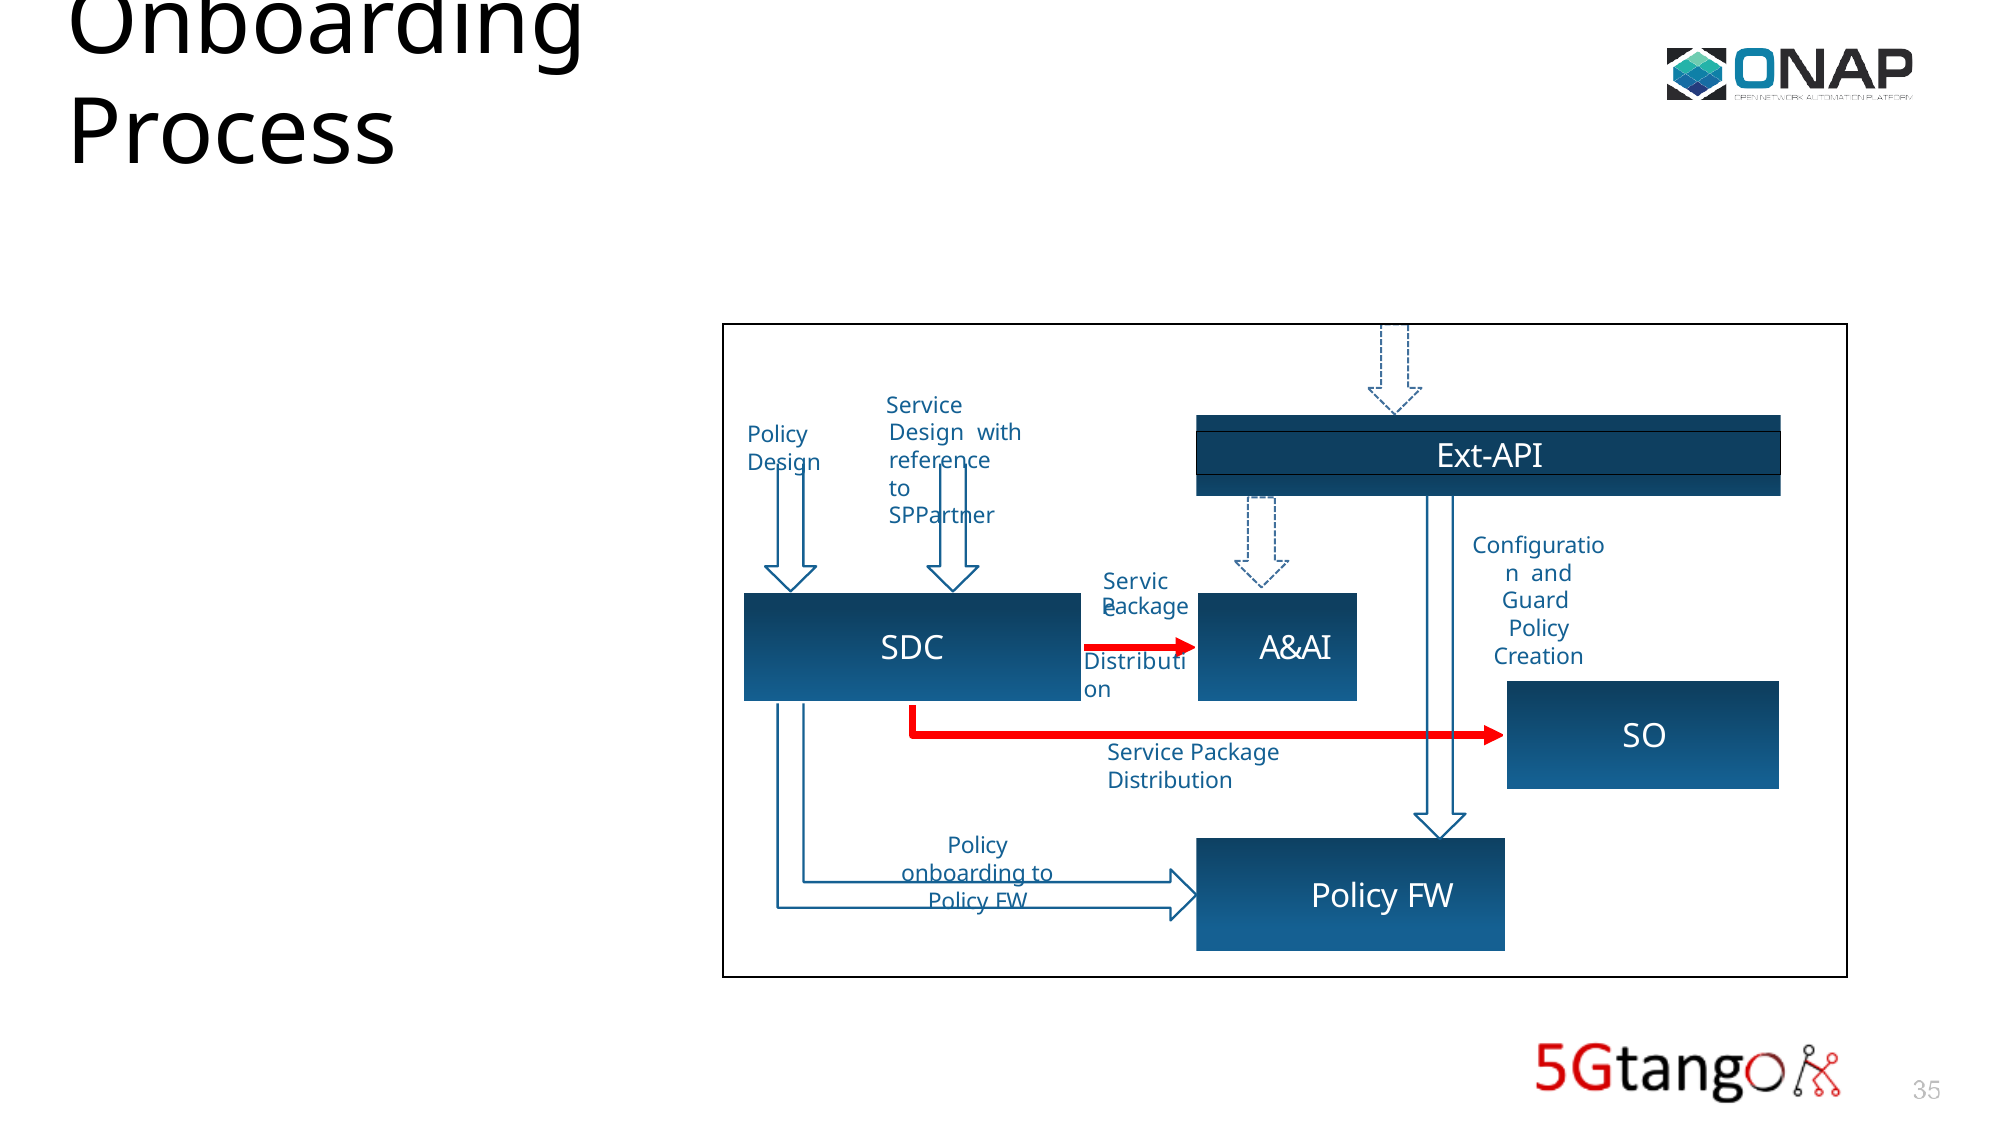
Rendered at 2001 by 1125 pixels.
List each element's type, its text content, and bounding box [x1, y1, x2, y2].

title Onboarding Process [64, 0, 923, 182]
text_box [1667, 48, 1913, 100]
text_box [741, 324, 1781, 951]
text_box [1913, 1080, 1940, 1099]
picture [1512, 1031, 1863, 1114]
text_box [722, 323, 1848, 978]
